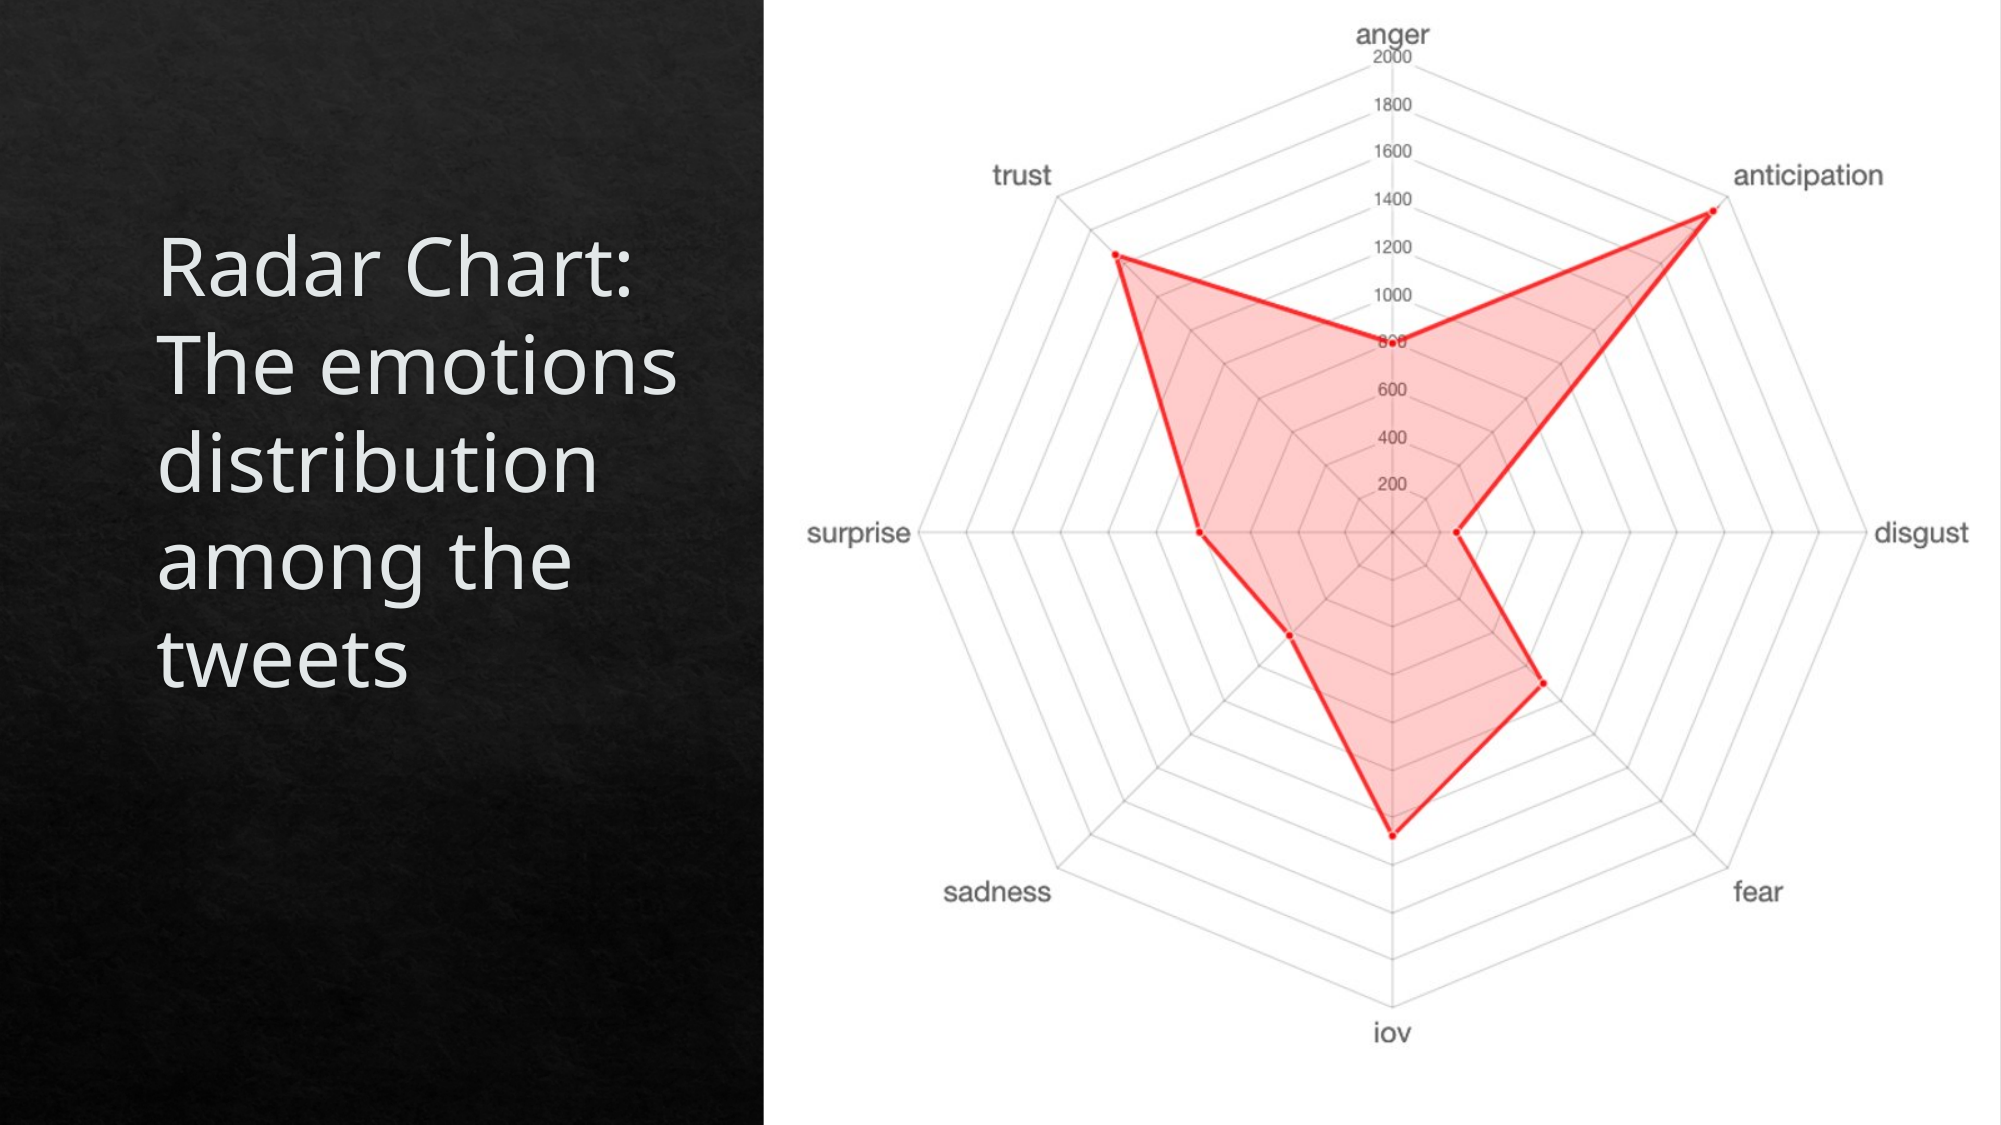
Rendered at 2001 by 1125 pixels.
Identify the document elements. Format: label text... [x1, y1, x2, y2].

picture [763, 0, 2000, 1125]
title Radar Chart: The emotions distribution among the tweets [141, 137, 697, 712]
text_box [0, 0, 757, 1125]
